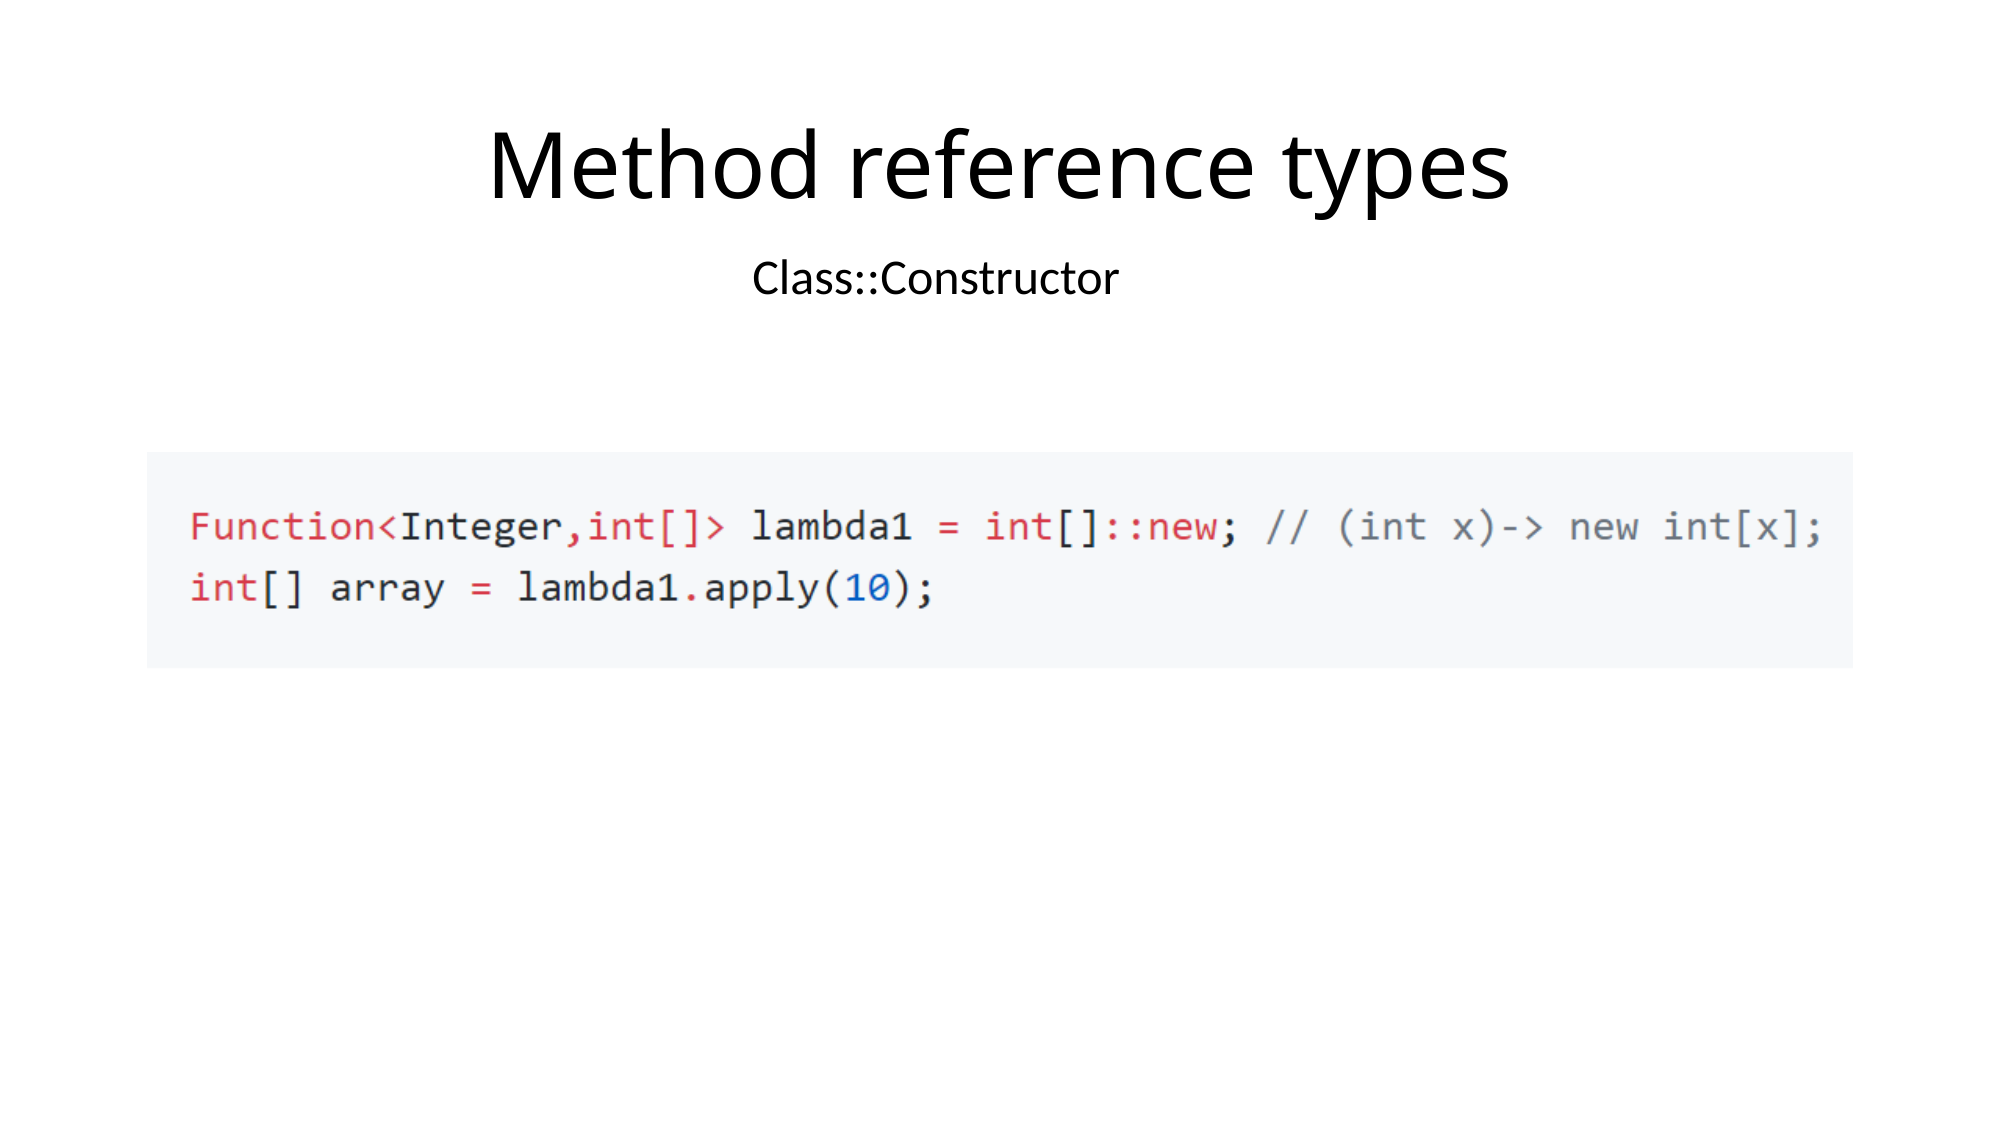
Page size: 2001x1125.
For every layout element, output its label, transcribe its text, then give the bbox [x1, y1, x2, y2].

picture [147, 452, 1853, 673]
text_box Method reference types [137, 59, 1863, 278]
text_box Class::Constructor [737, 237, 1136, 312]
